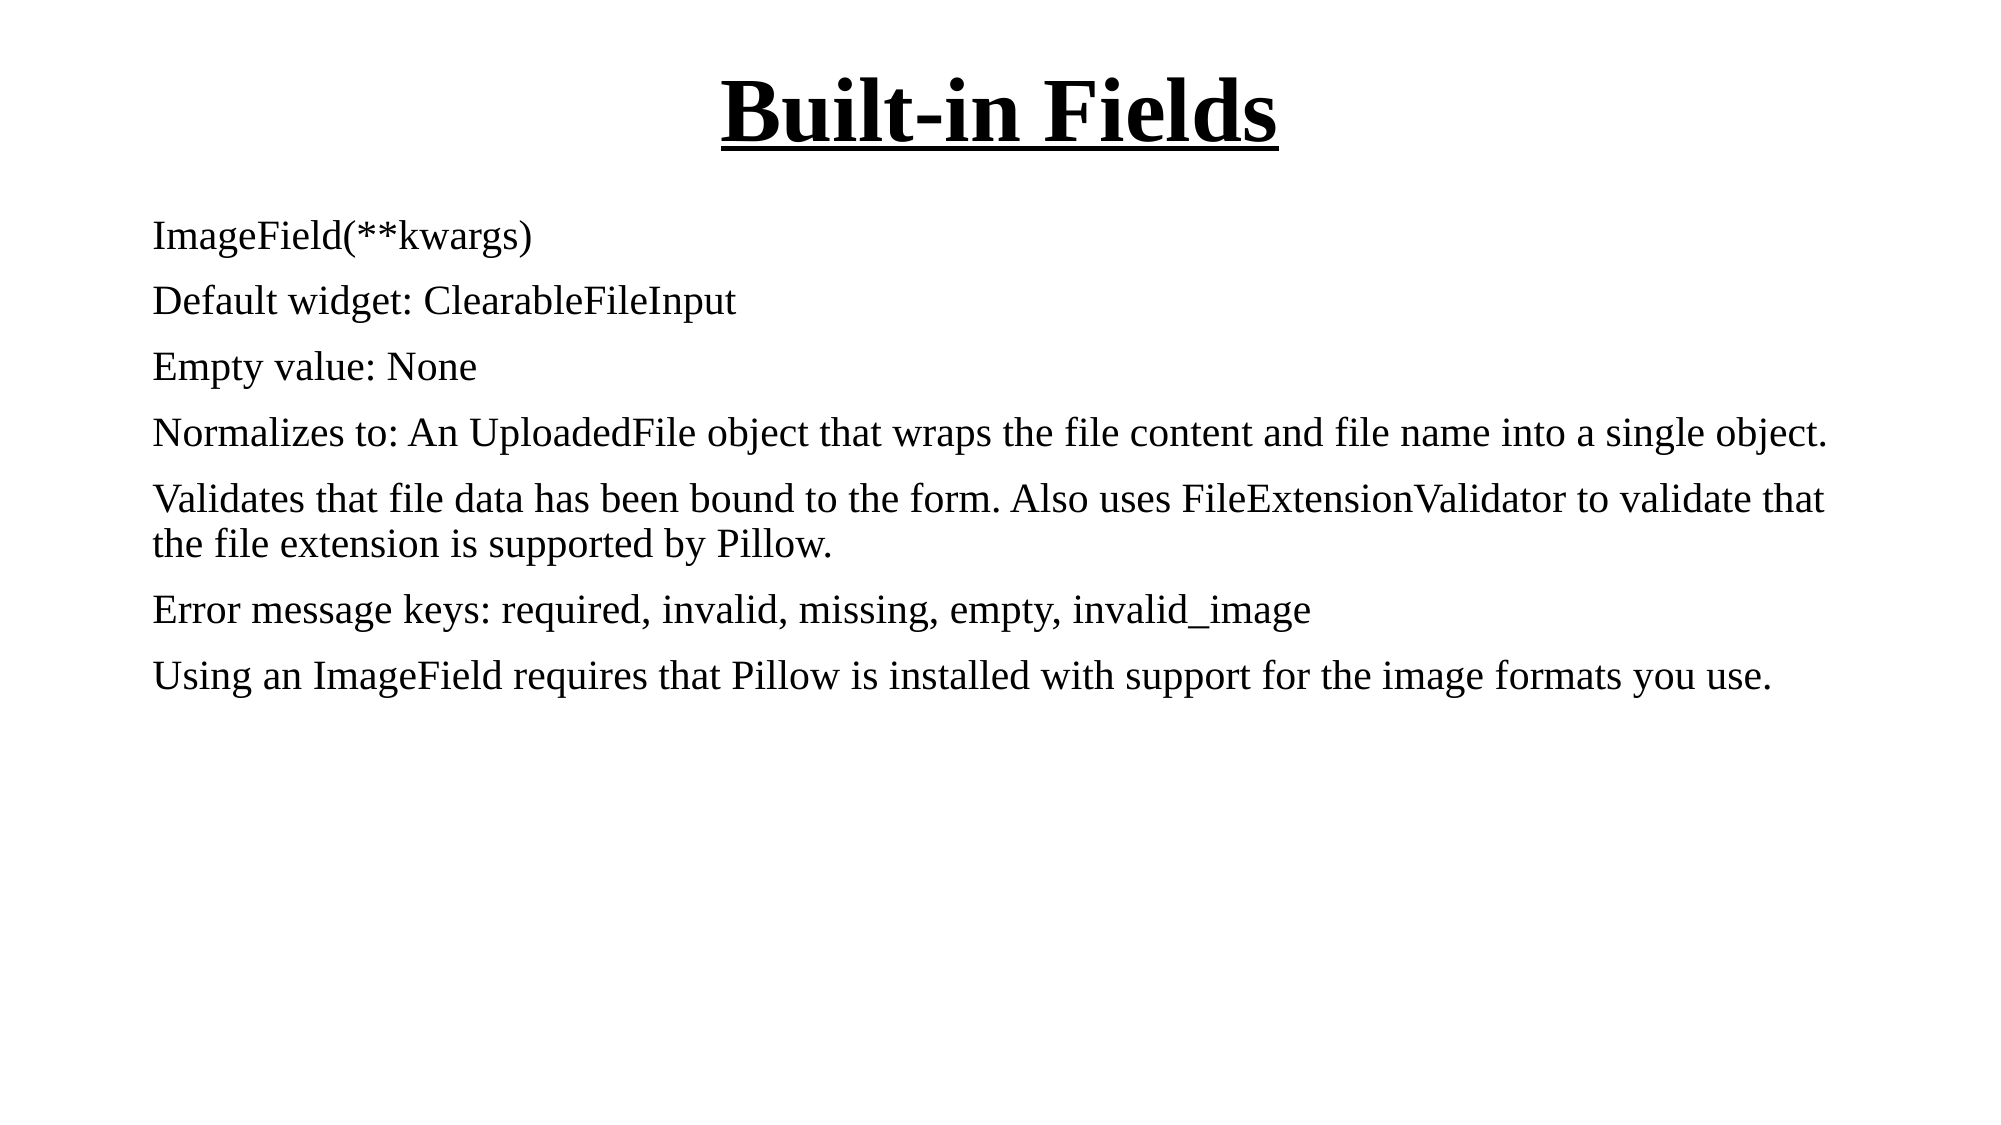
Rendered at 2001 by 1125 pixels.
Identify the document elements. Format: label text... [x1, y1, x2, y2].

title Built-in Fields [137, 3, 1863, 205]
list ImageField(**kwargs) Default widget: ClearableFileInput Empty value: None Normalizes to: An UploadedFile object that wraps the file content and file name into a single object. Validates that file data has been bound to the form. Also uses FileExtensionValidator to validate that the file extension is supported by Pillow. Error message keys: required, invalid, missing, empty, invalid_image Using an ImageField requires that Pillow is installed with support for the image formats you use. [137, 205, 1863, 1055]
